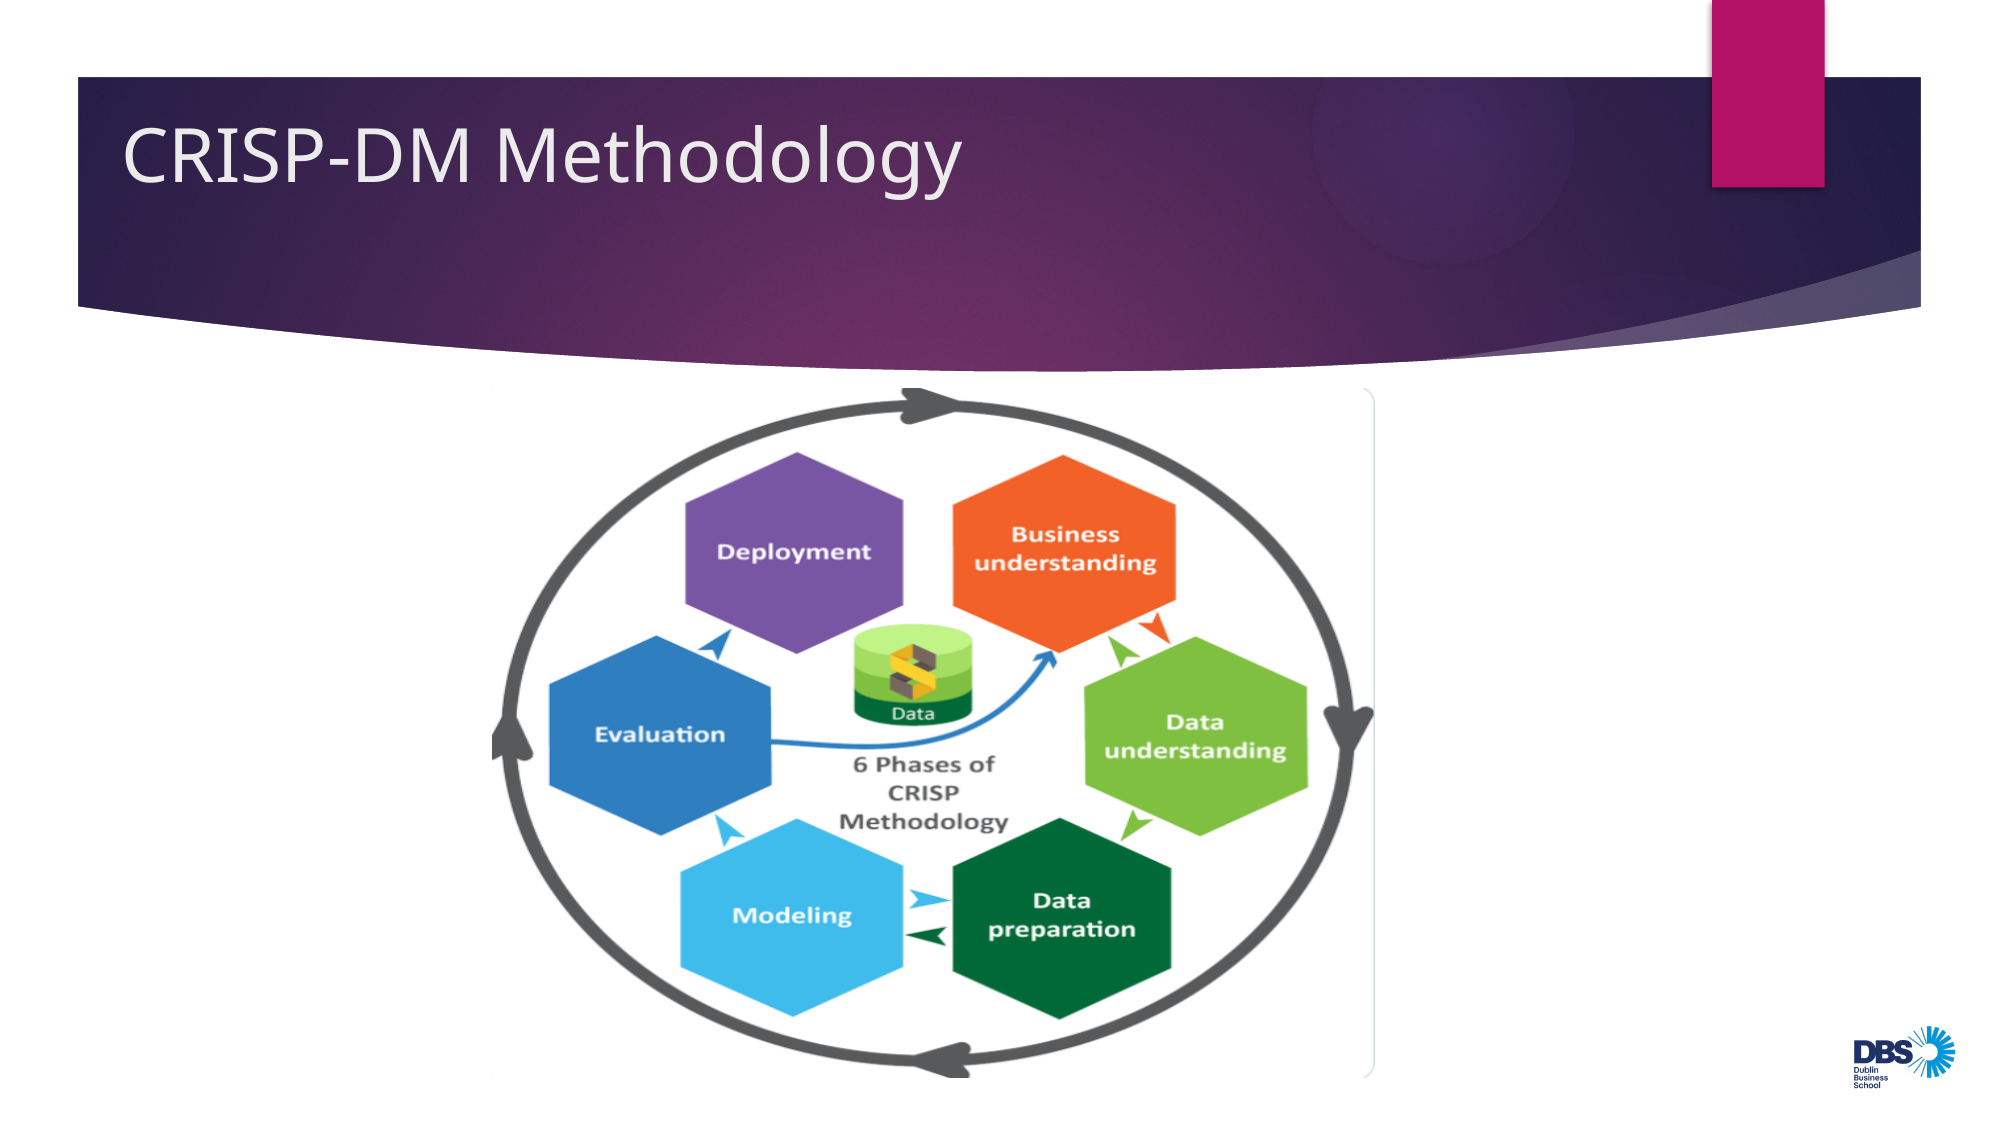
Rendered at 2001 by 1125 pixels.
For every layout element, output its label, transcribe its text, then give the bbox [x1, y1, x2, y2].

picture [492, 387, 1375, 1078]
picture [1837, 1009, 1973, 1105]
title CRISP-DM Methodology [105, 73, 1124, 233]
